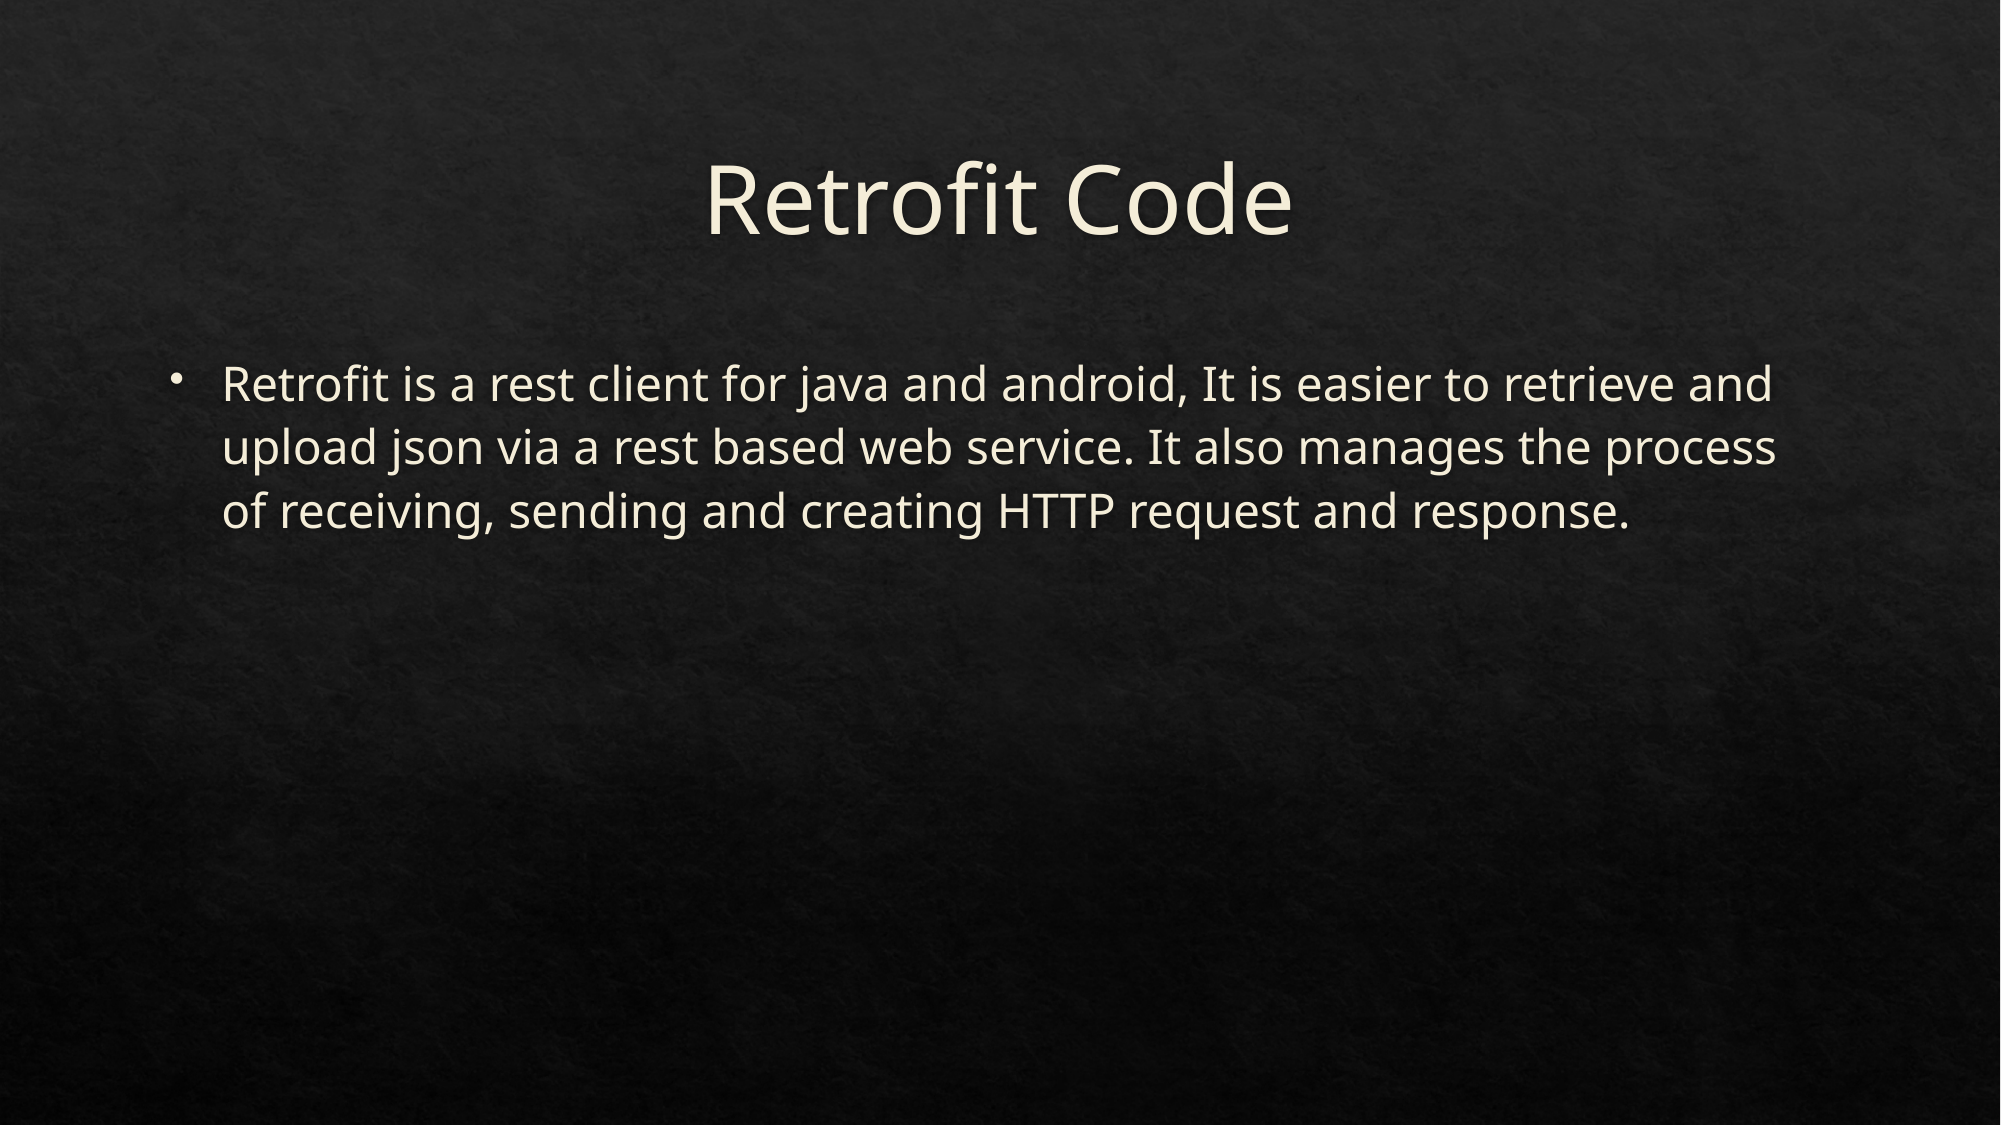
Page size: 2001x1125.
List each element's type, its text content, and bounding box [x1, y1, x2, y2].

title Retrofit Code [149, 99, 1849, 307]
list Retrofit is a rest client for java and android, It is easier to retrieve and upload json via a rest based web service. It also manages the process of receiving, sending and creating HTTP request and response. [149, 340, 1849, 950]
